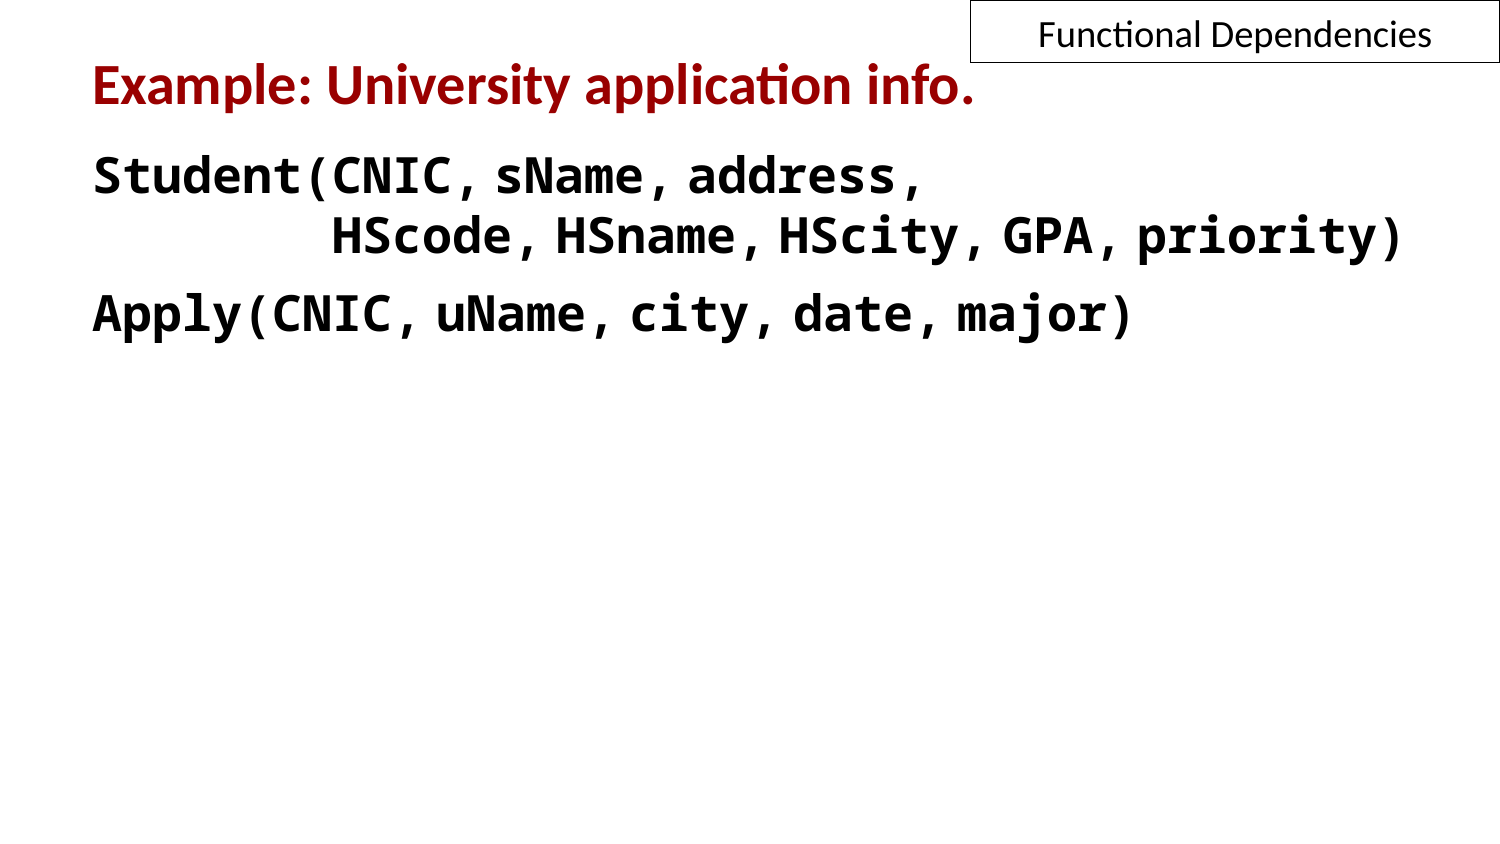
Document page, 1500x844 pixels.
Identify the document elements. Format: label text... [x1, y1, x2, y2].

text_box Example: University application info. Student(CNIC, sName, address, HScode, HSname, HScity, GPA, priority) Apply(CNIC, uName, city, date, major) [62, 46, 1475, 794]
text_box Functional Dependencies [970, 0, 1500, 63]
